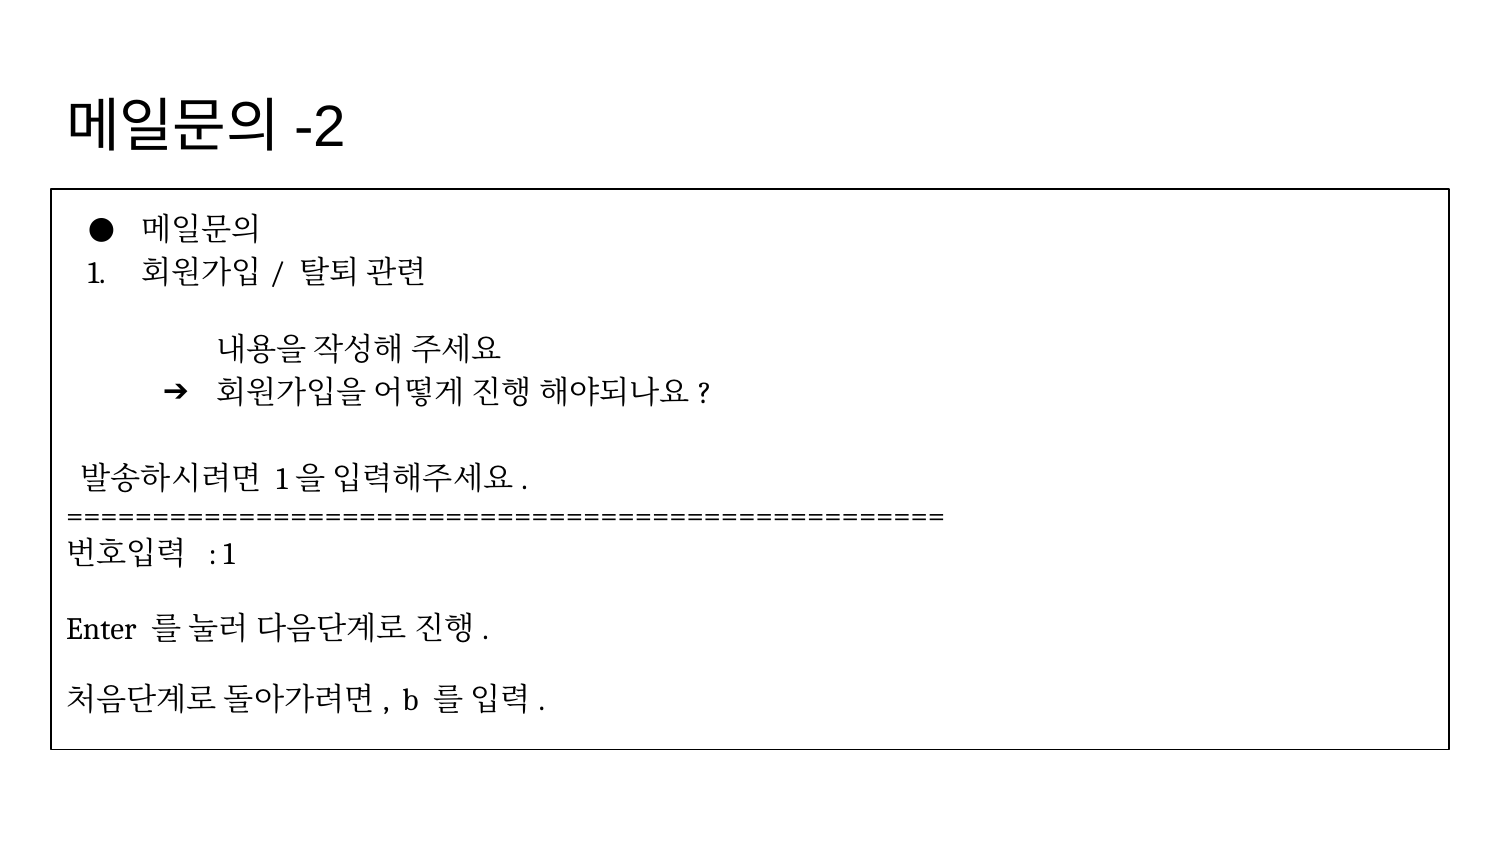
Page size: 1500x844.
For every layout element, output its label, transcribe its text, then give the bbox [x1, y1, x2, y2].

list 메일문의 회원가입/ 탈퇴 관련 내용을 작성해 주세요 회원가입을 어떻게 진행 해야되나요? 발송하시려면 1을 입력해주세요. =================================================== 번호입력 : 1 Enter 를 눌러 다음단계로 진행. 처음단계로 돌아가려면, b 를 입력. [51, 189, 1449, 750]
title 메일문의-2 [51, 72, 1449, 167]
